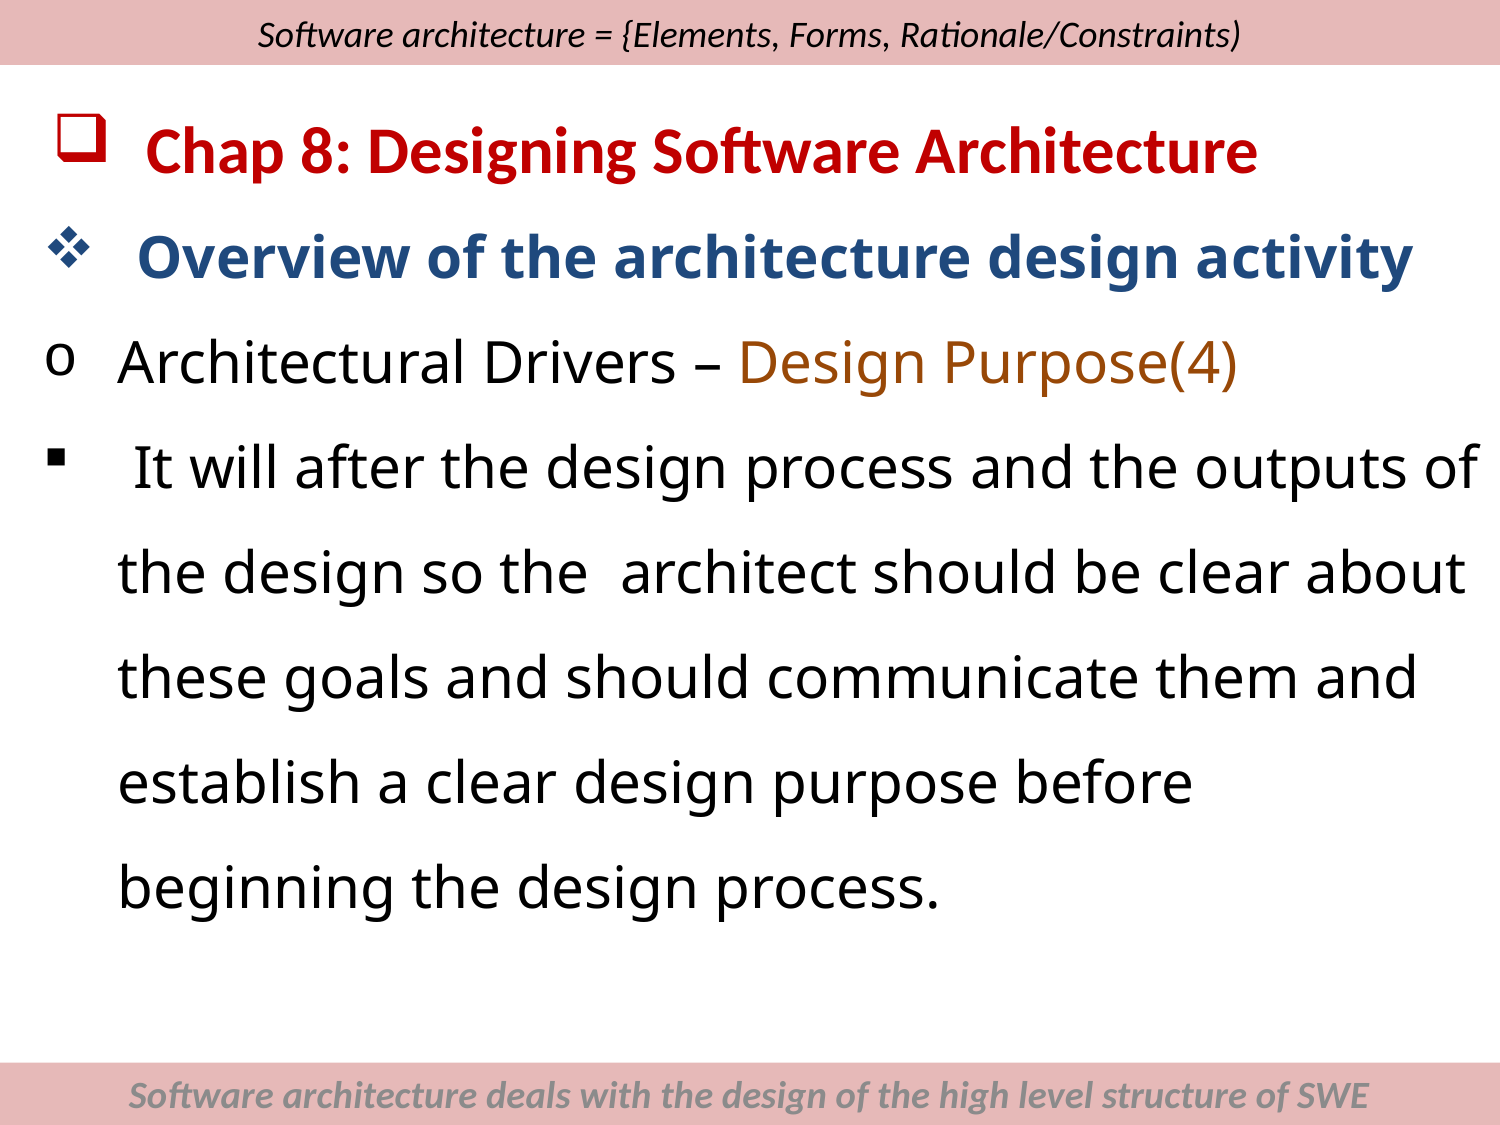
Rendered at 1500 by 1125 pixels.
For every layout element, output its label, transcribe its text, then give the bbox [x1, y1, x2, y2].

subtitle Software architecture deals with the design of the high level structure of SWE [0, 1062, 1500, 1125]
title Software architecture = {Elements, Forms, Rationale/Constraints) [0, 0, 1500, 65]
text_box Overview of the architecture design activity Architectural Drivers – Design Purpose(4) It will after the design process and the outputs of the design so the architect should be clear about these goals and should communicate them and establish a clear design purpose before beginning the design process. [28, 212, 1500, 927]
text_box Chap 8: Designing Software Architecture [37, 99, 1450, 194]
